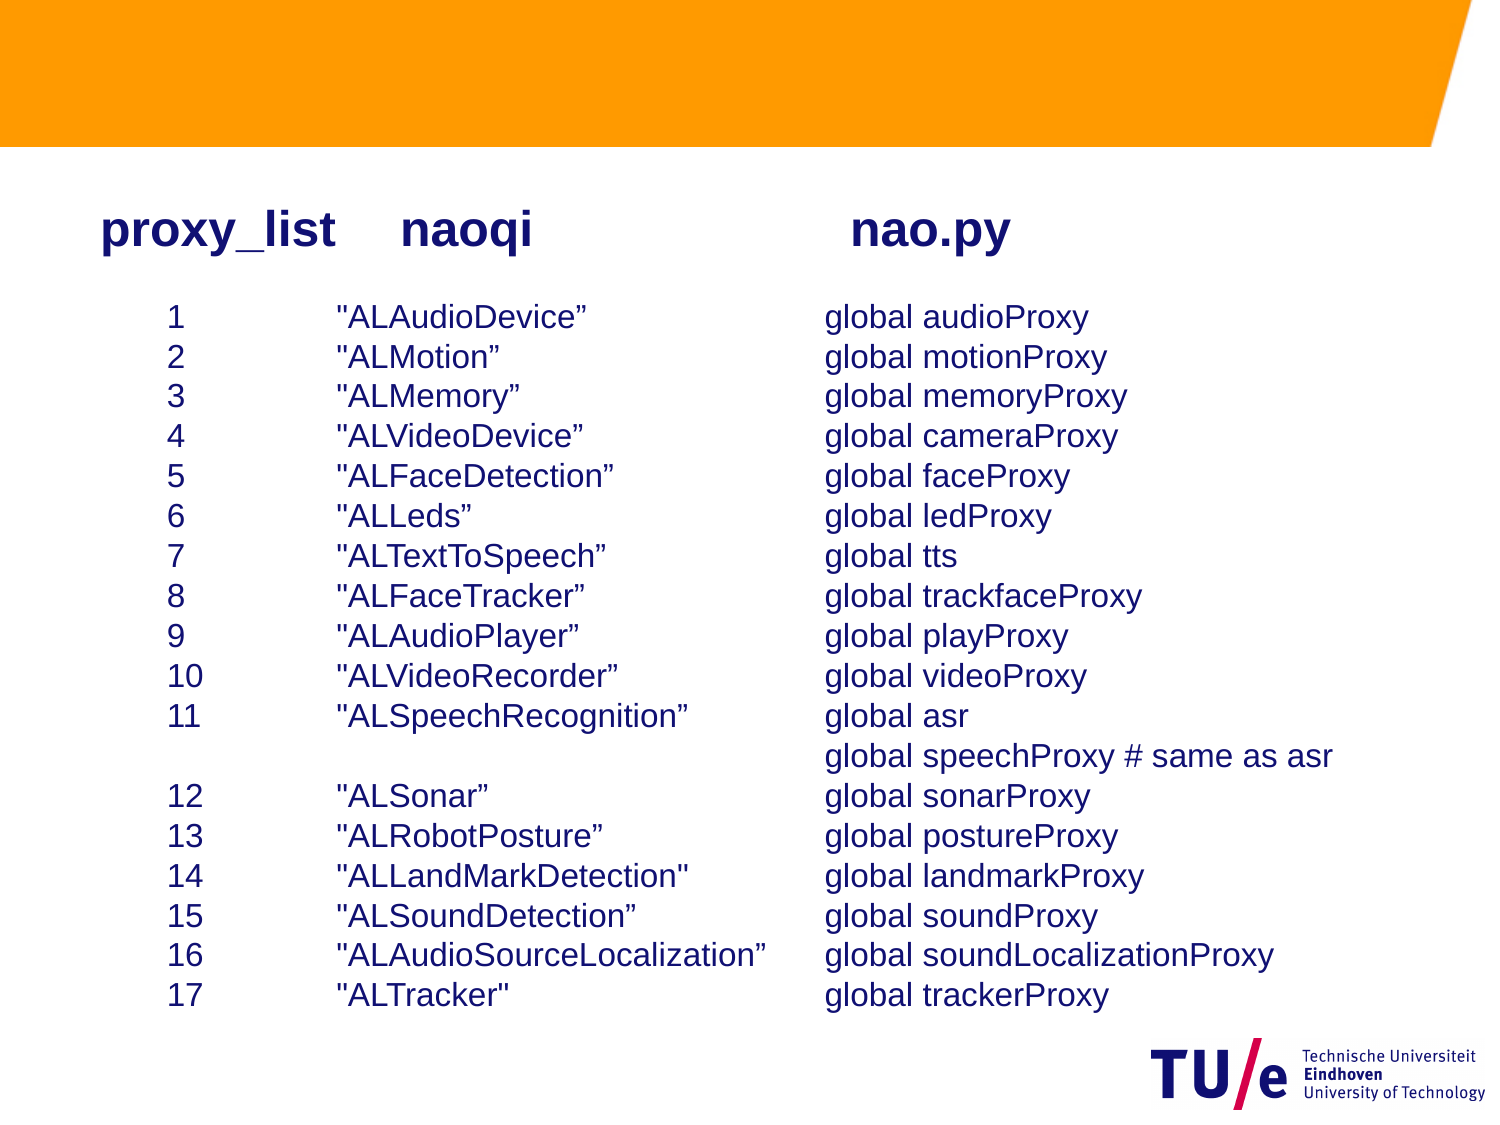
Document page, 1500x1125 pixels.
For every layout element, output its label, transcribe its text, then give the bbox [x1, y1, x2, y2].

list proxy_list naoqi nao.py [100, 196, 1412, 942]
text_box "ALAudioDevice” "ALMotion” "ALMemory” "ALVideoDevice” "ALFaceDetection” "ALLeds” "ALTextToSpeech” "ALFaceTracker” "ALAudioPlayer” "ALVideoRecorder” "ALSpeechRecognition” "ALSonar” "ALRobotPosture” "ALLandMarkDetection" "ALSoundDetection” "ALAudioSourceLocalization” "ALTracker" [321, 287, 819, 1021]
picture [1151, 1038, 1485, 1110]
text_box global audioProxy global motionProxy global memoryProxy global cameraProxy global faceProxy global ledProxy global tts global trackfaceProxy global playProxy global videoProxy global asr global speechProxy # same as asr global sonarProxy global postureProxy global landmarkProxy global soundProxy global soundLocalizationProxy global trackerProxy [819, 287, 1419, 1021]
text_box 1 2 3 4 5 6 7 8 9 10 11 12 13 14 15 16 17 [152, 287, 234, 1021]
picture [0, 0, 1474, 147]
